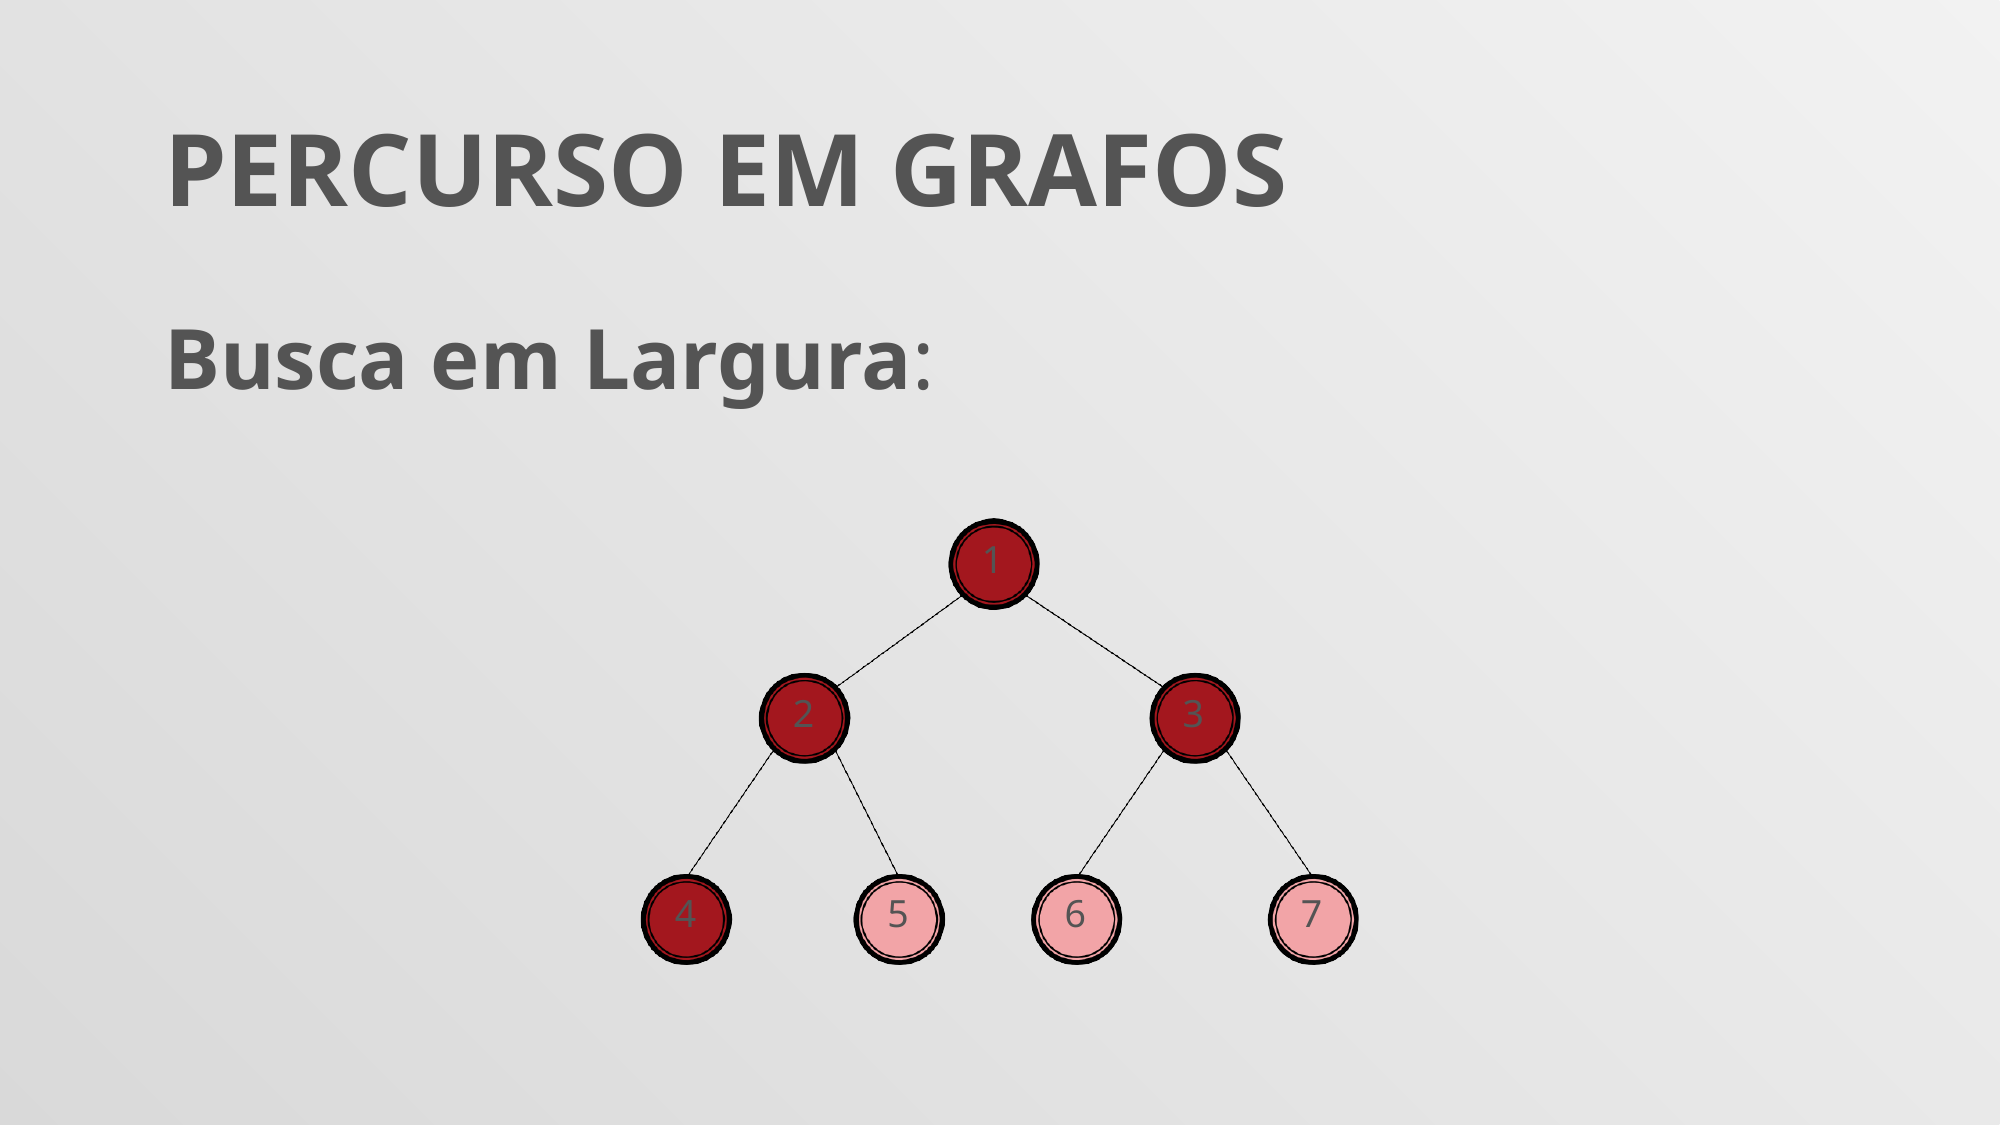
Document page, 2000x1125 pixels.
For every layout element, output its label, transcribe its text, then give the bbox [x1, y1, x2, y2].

list PERCURSO EM GRAFOS Busca em Largura: [149, 112, 1820, 1125]
text_box 4 [672, 890, 701, 936]
text_box 7 [1298, 890, 1327, 936]
text_box 3 [1180, 689, 1209, 735]
text_box 1 [979, 536, 1008, 582]
text_box [640, 518, 1359, 965]
text_box 5 [885, 890, 914, 936]
text_box 6 [1062, 890, 1091, 936]
text_box 2 [790, 689, 819, 735]
